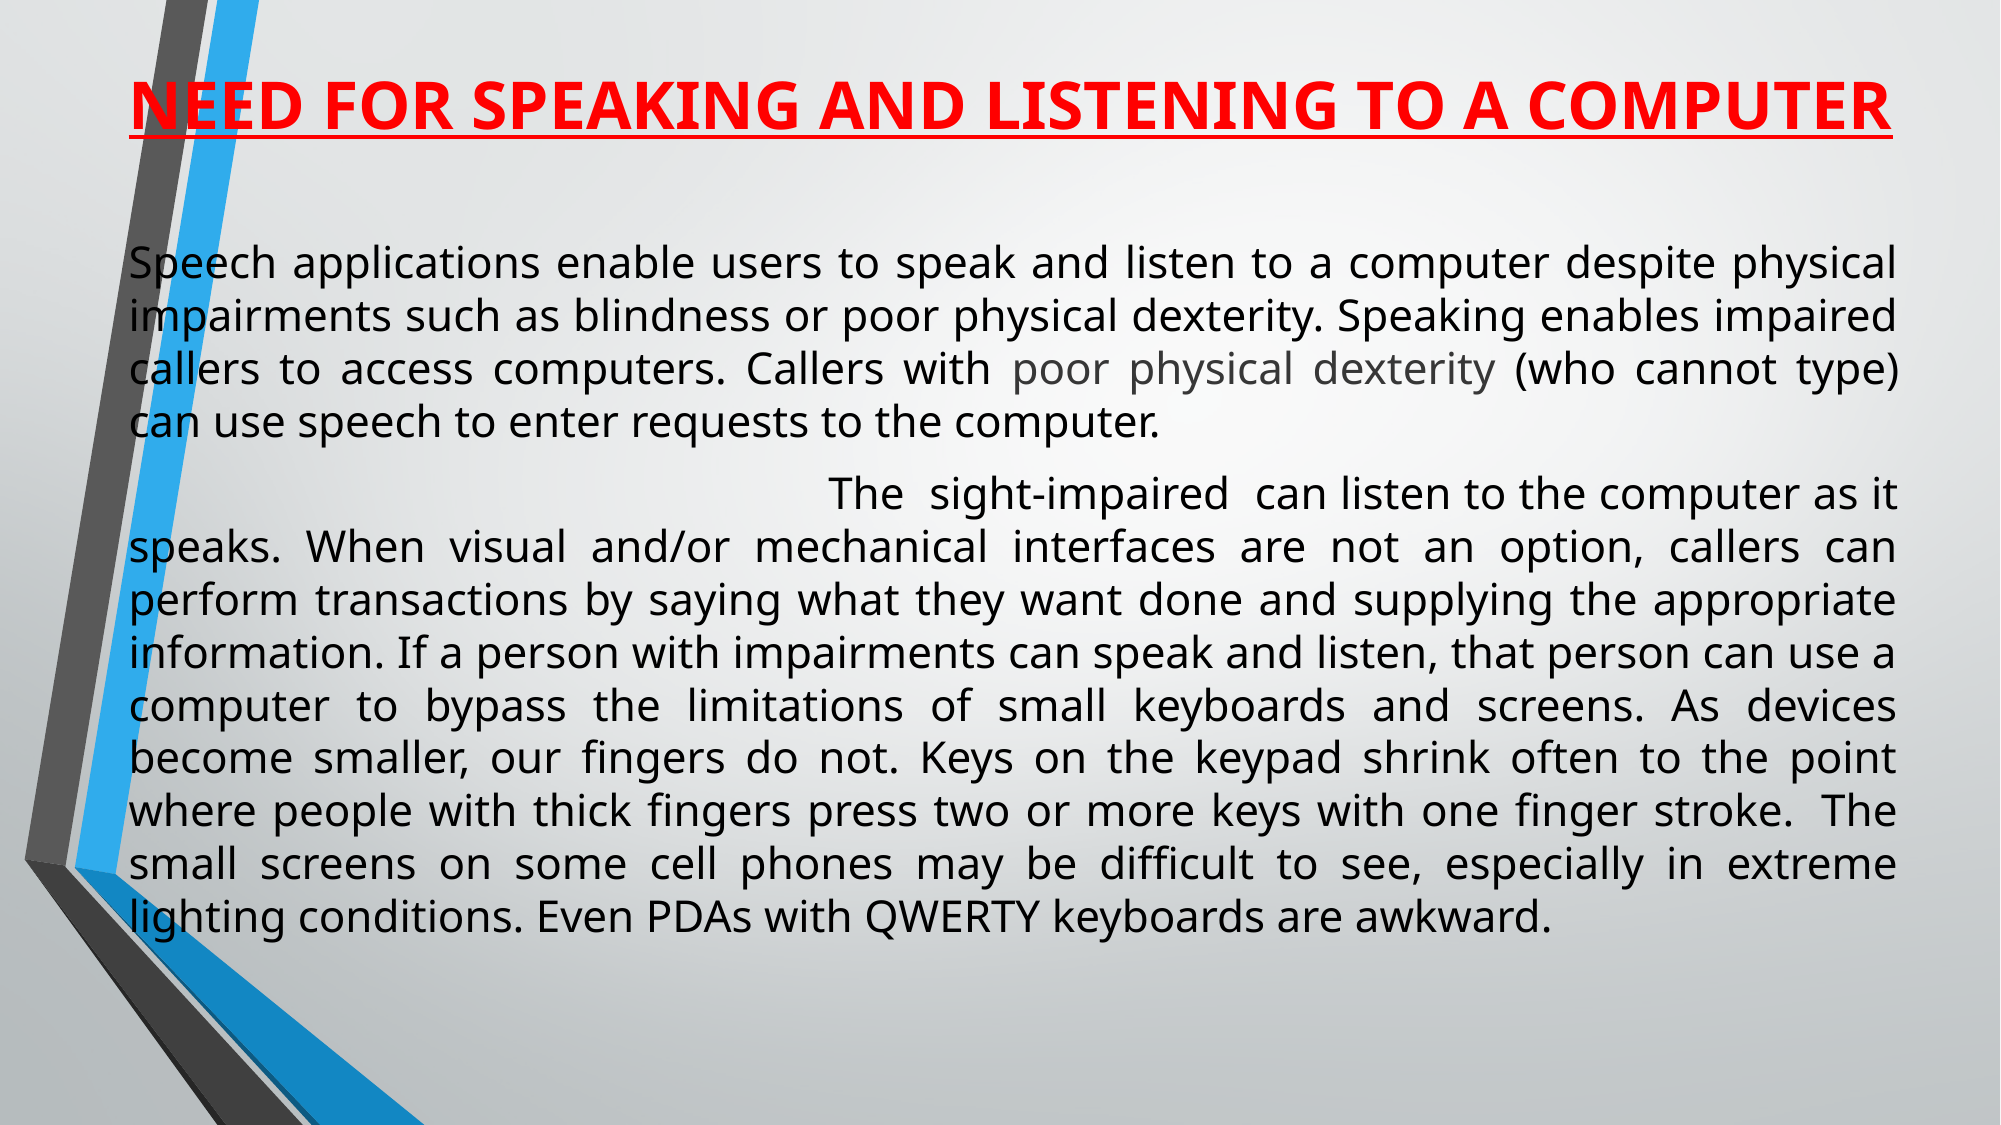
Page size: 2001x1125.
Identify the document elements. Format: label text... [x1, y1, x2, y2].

list need for speaking and listening to a computer Speech applications enable users to speak and listen to a computer despite physical impairments such as blindness or poor physical dexterity. Speaking enables impaired callers to access computers. Callers with poor physical dexterity (who cannot type) can use speech to enter requests to the computer. The sight-impaired can listen to the computer as it speaks. When visual and/or mechanical interfaces are not an option, callers can perform transactions by saying what they want done and supplying the appropriate information. If a person with impairments can speak and listen, that person can use a computer to bypass the limitations of small keyboards and screens. As devices become smaller, our fingers do not. Keys on the keypad shrink often to the point where people with thick fingers press two or more keys with one finger stroke. The small screens on some cell phones may be difficult to see, especially in extreme lighting conditions. Even PDAs with QWERTY keyboards are awkward. [113, 56, 1915, 1103]
